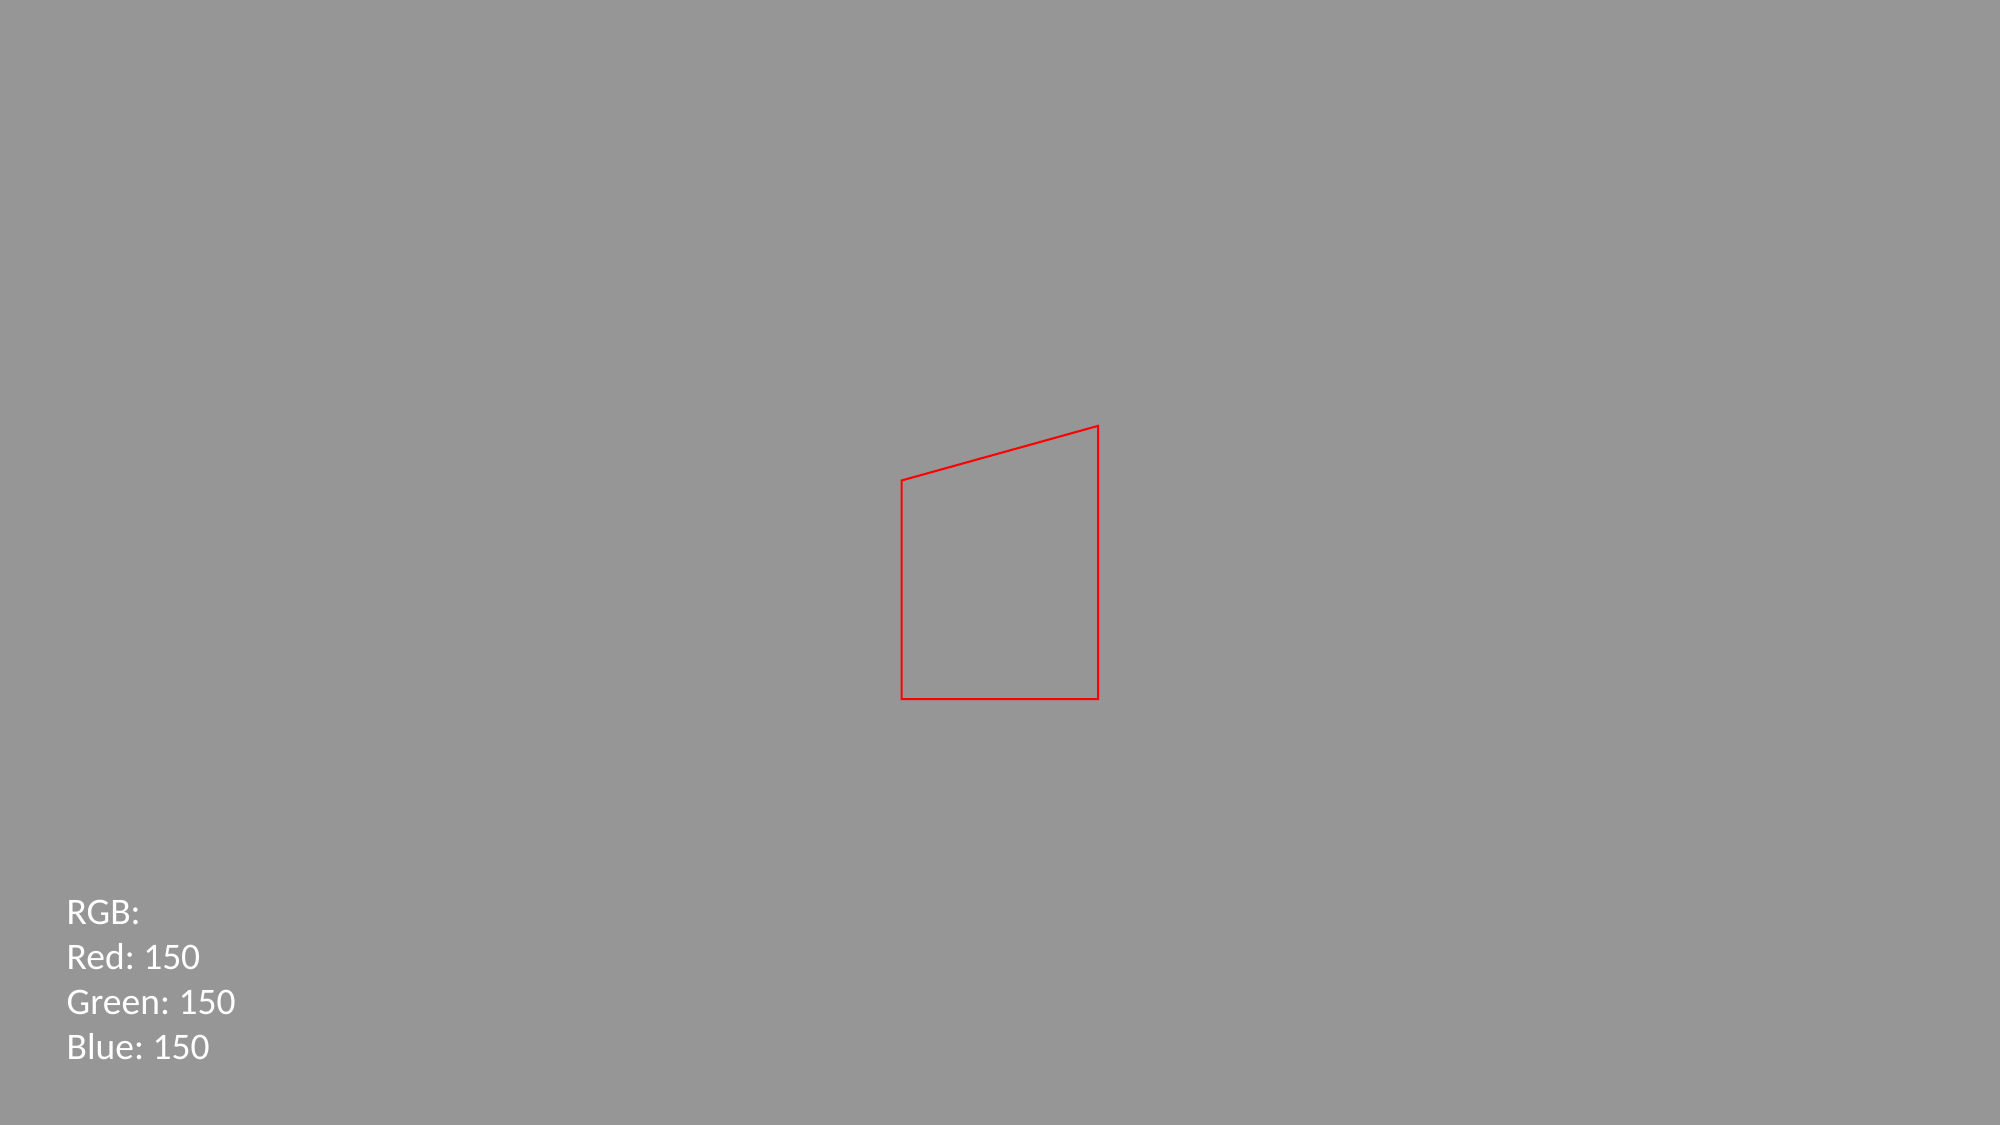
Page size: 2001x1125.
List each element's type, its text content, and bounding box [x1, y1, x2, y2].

text_box RGB: Red: 150 Green: 150 Blue: 150 [51, 879, 251, 1075]
text_box [900, 424, 1100, 701]
